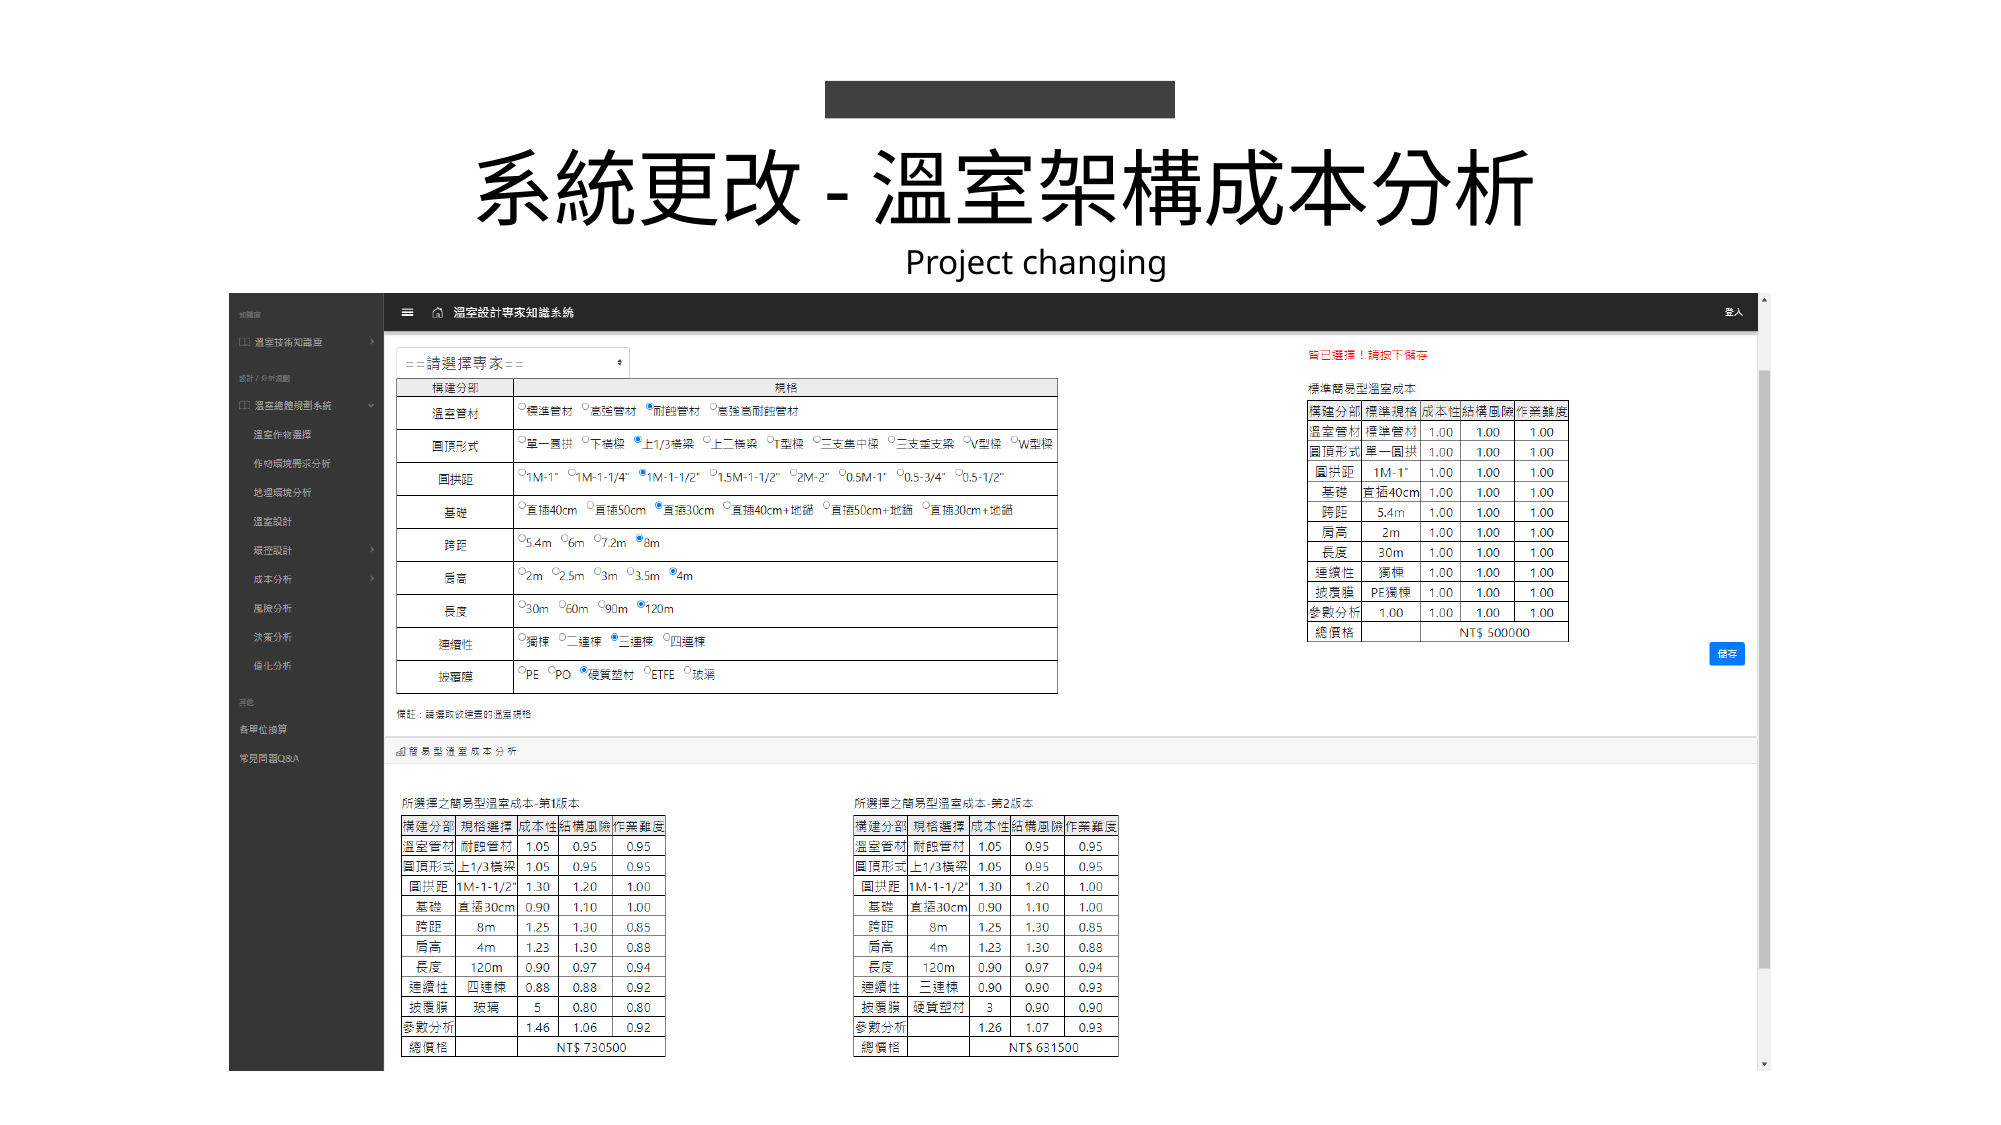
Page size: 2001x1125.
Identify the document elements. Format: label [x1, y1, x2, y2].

text_box [451, 129, 1580, 293]
picture [229, 293, 1771, 1071]
text_box [824, 80, 1176, 119]
